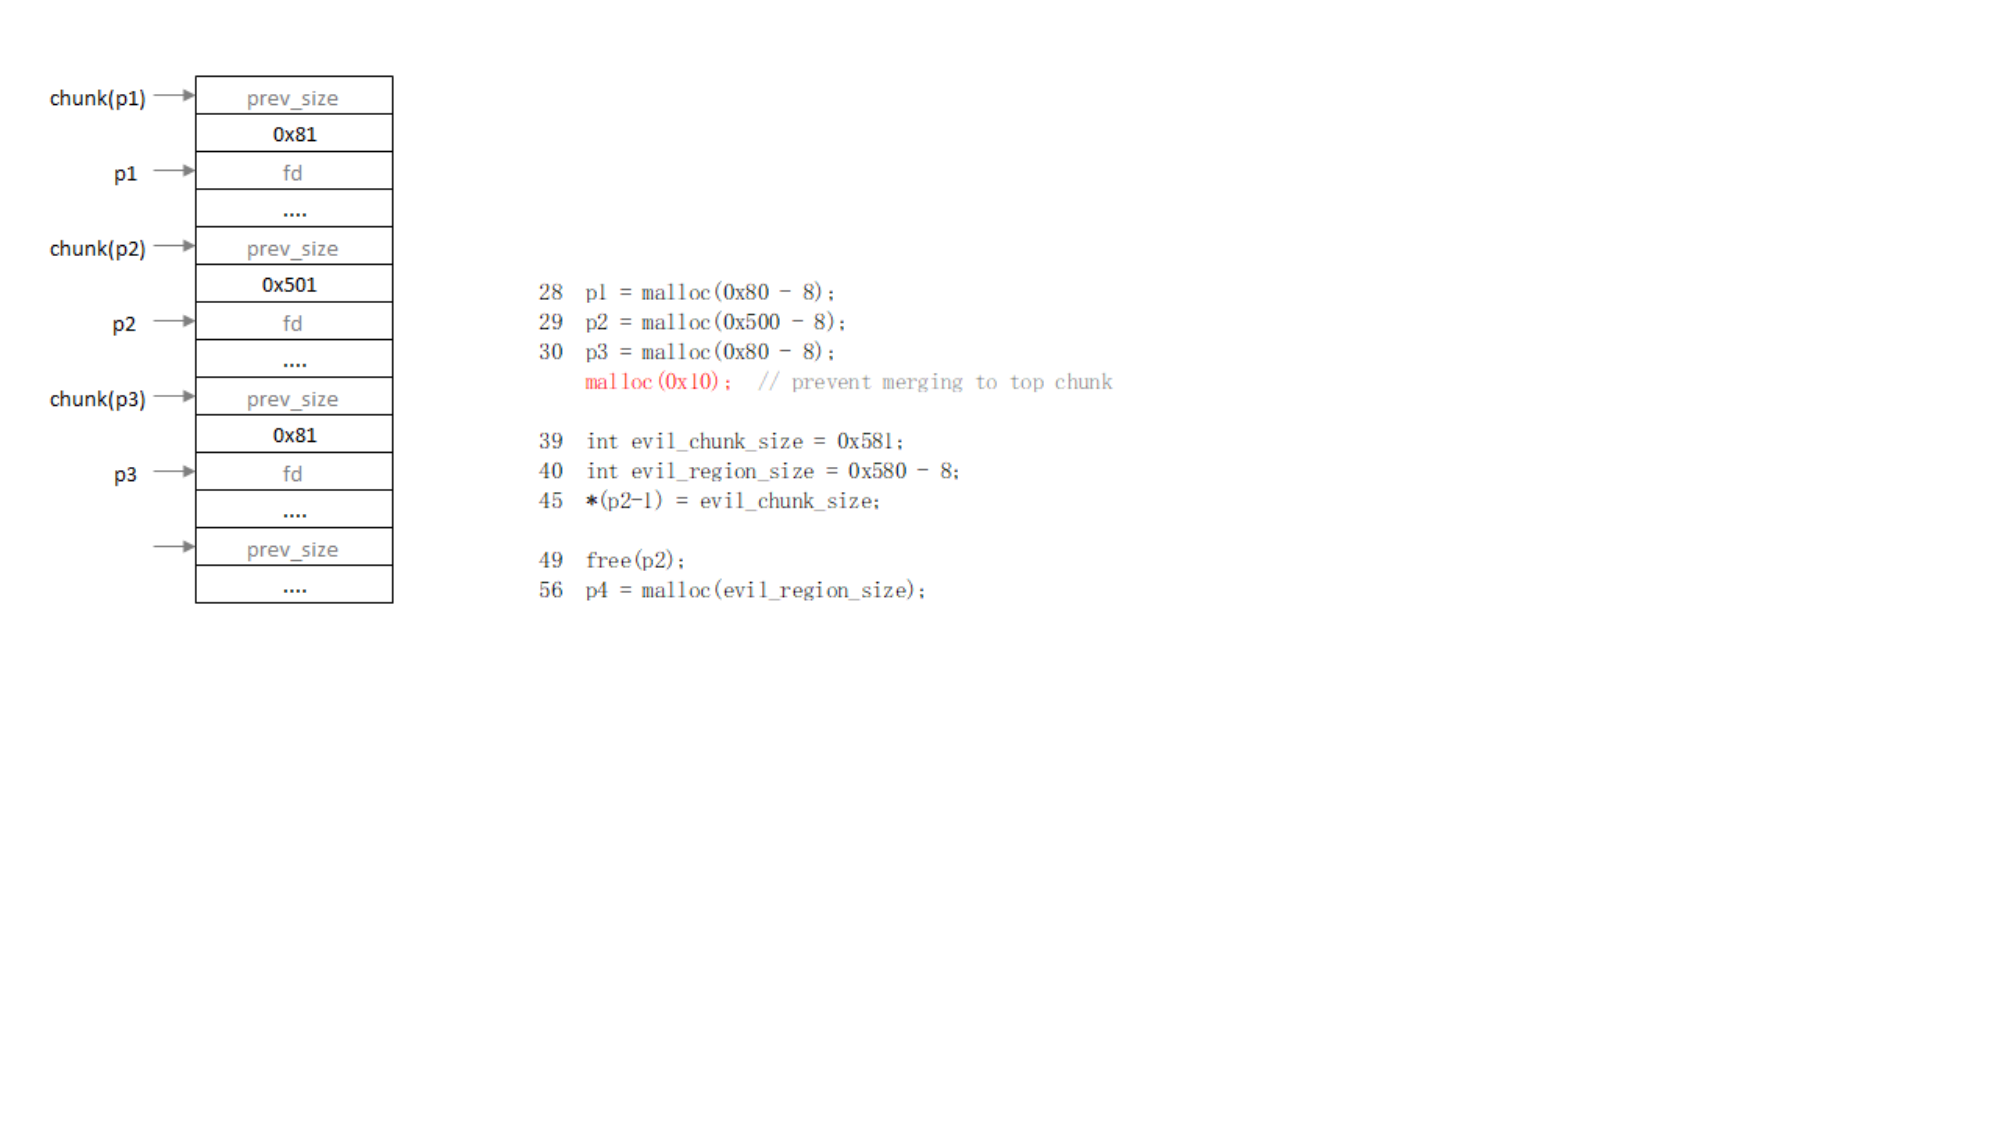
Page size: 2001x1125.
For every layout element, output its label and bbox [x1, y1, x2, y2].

picture [0, 0, 1133, 618]
